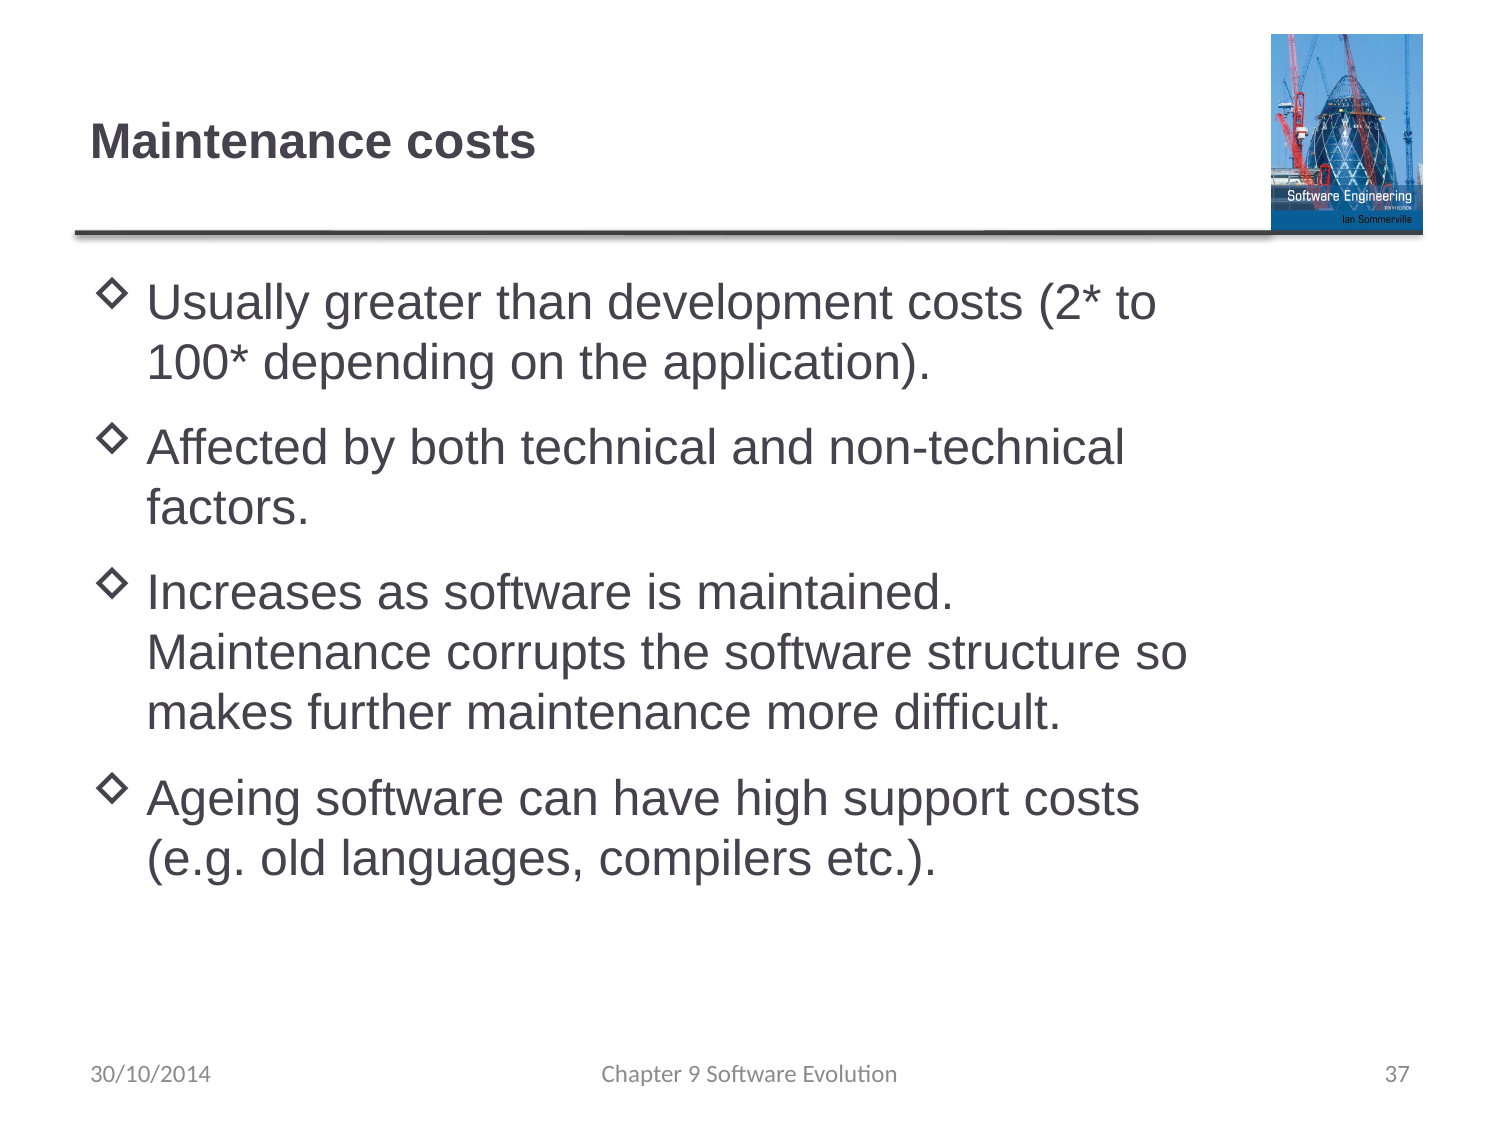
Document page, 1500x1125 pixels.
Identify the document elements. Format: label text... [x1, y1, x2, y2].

list Usually greater than development costs (2* to 100* depending on the application). Affected by both technical and non-technical factors. Increases as software is maintained. Maintenance corrupts the software structure so makes further maintenance more difficult. Ageing software can have high support costs (e.g. old languages, compilers etc.). [75, 262, 1425, 1005]
title Maintenance costs [74, 44, 1272, 233]
picture [1271, 34, 1423, 230]
footer Chapter 9 Software Evolution [512, 1042, 988, 1103]
slide_number 37 [1074, 1042, 1425, 1103]
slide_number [75, 1042, 425, 1103]
